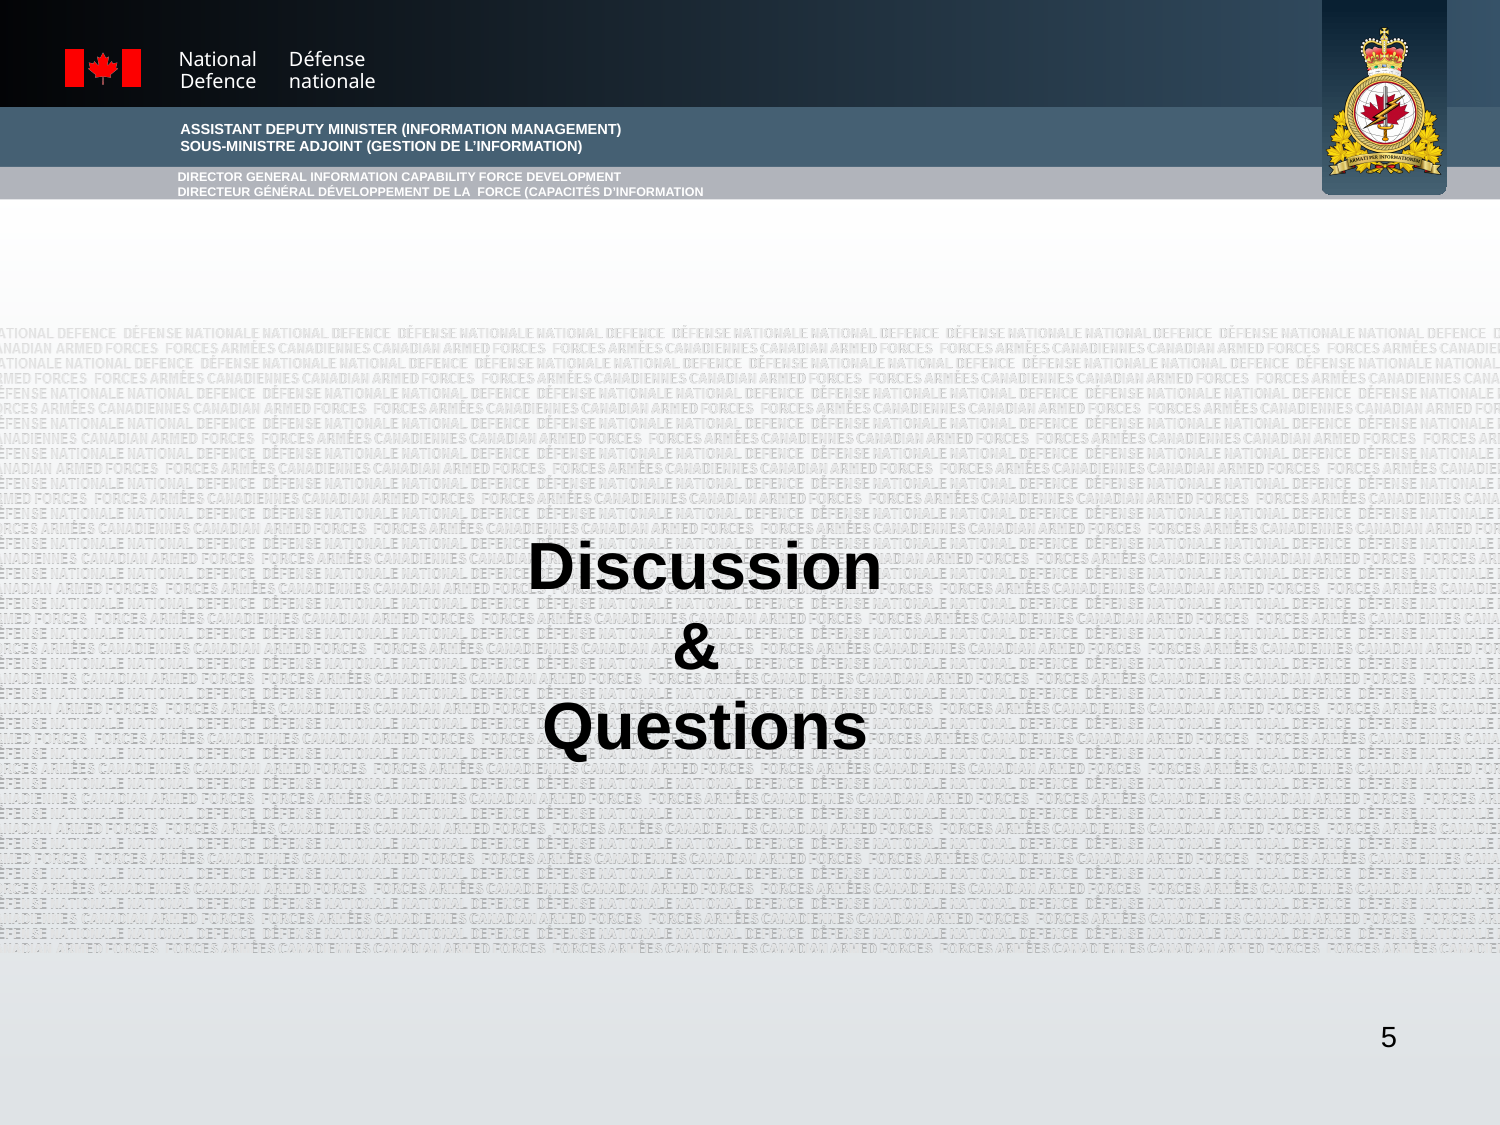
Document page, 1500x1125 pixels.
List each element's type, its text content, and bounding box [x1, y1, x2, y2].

text_box Discussion & Questions [76, 515, 1335, 606]
picture [65, 49, 141, 87]
picture [1322, 27, 1447, 187]
slide_number 5 [1366, 1010, 1500, 1071]
picture [0, 308, 1500, 953]
